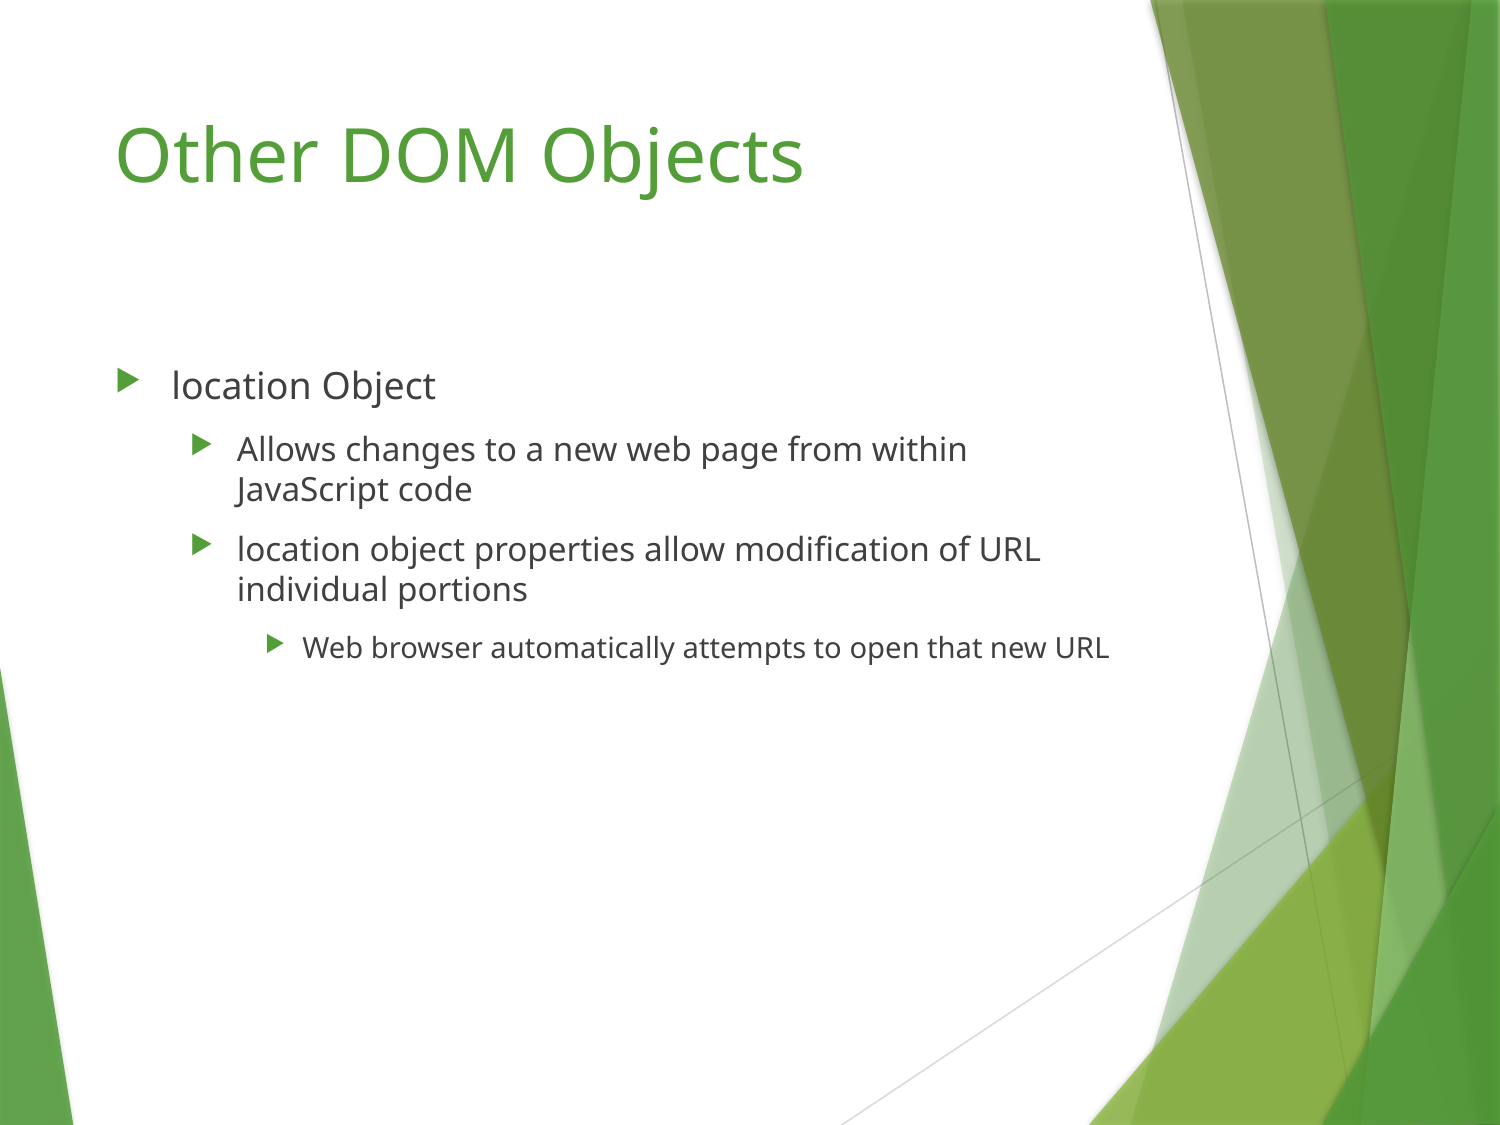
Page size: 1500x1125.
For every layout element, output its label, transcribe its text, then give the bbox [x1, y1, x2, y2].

title Other DOM Objects [99, 99, 1142, 317]
list location Object Allows changes to a new web page from within JavaScript code location object properties allow modification of URL individual portions Web browser automatically attempts to open that new URL [99, 354, 1142, 992]
